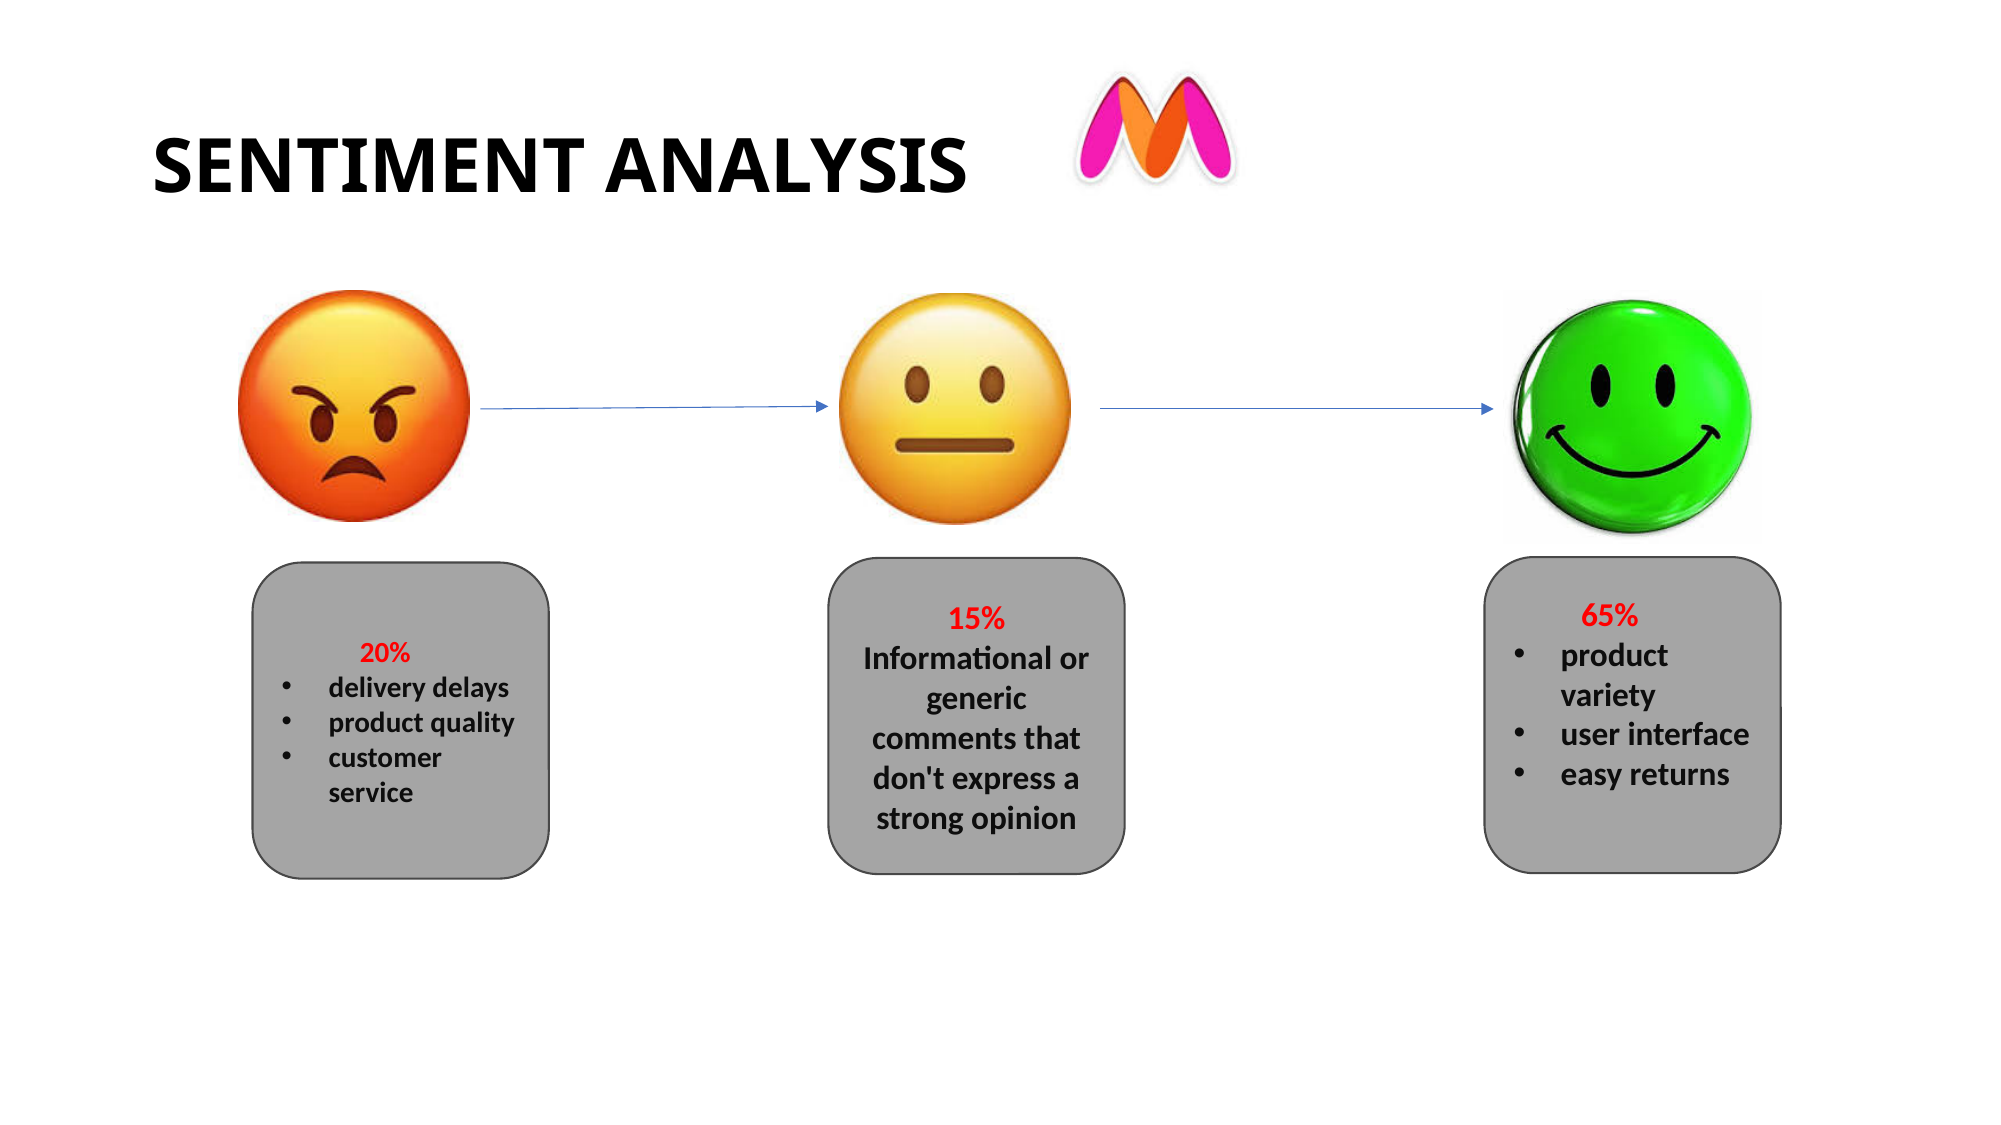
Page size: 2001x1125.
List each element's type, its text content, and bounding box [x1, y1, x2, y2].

text_box 65% product variety user interface easy returns [1483, 556, 1782, 875]
picture [839, 293, 1071, 525]
text_box 20% delivery delays product quality customer service [251, 561, 550, 880]
picture [1503, 290, 1762, 544]
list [238, 290, 470, 522]
title SENTIMENT ANALYSIS [137, 59, 1863, 278]
text_box 15% Informational or generic comments that don't express a strong opinion [827, 556, 1126, 876]
picture [981, 43, 1338, 242]
